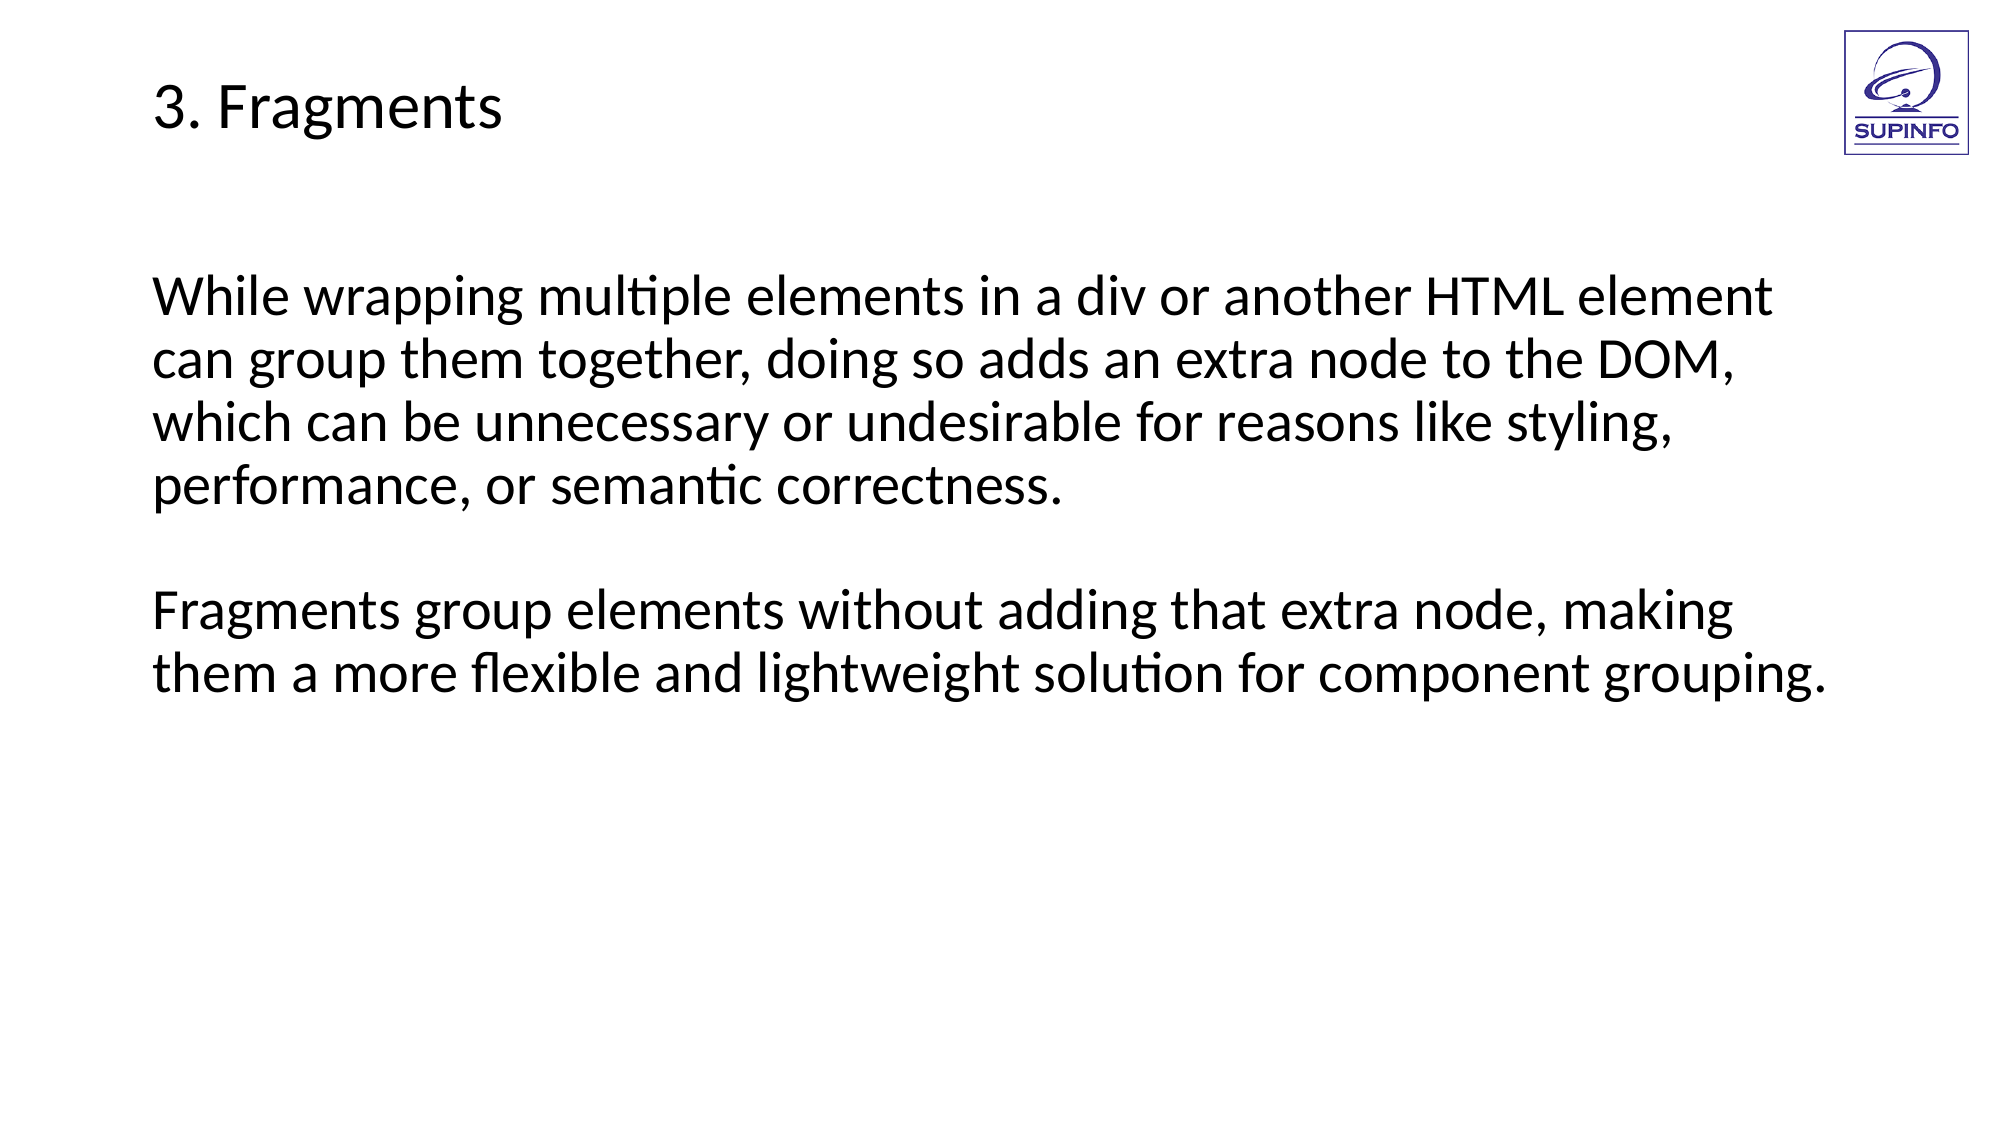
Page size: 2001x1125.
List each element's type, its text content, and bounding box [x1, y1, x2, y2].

picture [1844, 30, 1969, 155]
list While wrapping multiple elements in a div or another HTML element can group them together, doing so adds an extra node to the DOM, which can be unnecessary or undesirable for reasons like styling, performance, or semantic correctness. Fragments group elements without adding that extra node, making them a more flexible and lightweight solution for component grouping. [137, 257, 1863, 1014]
list 3. Fragments [137, 63, 1862, 157]
